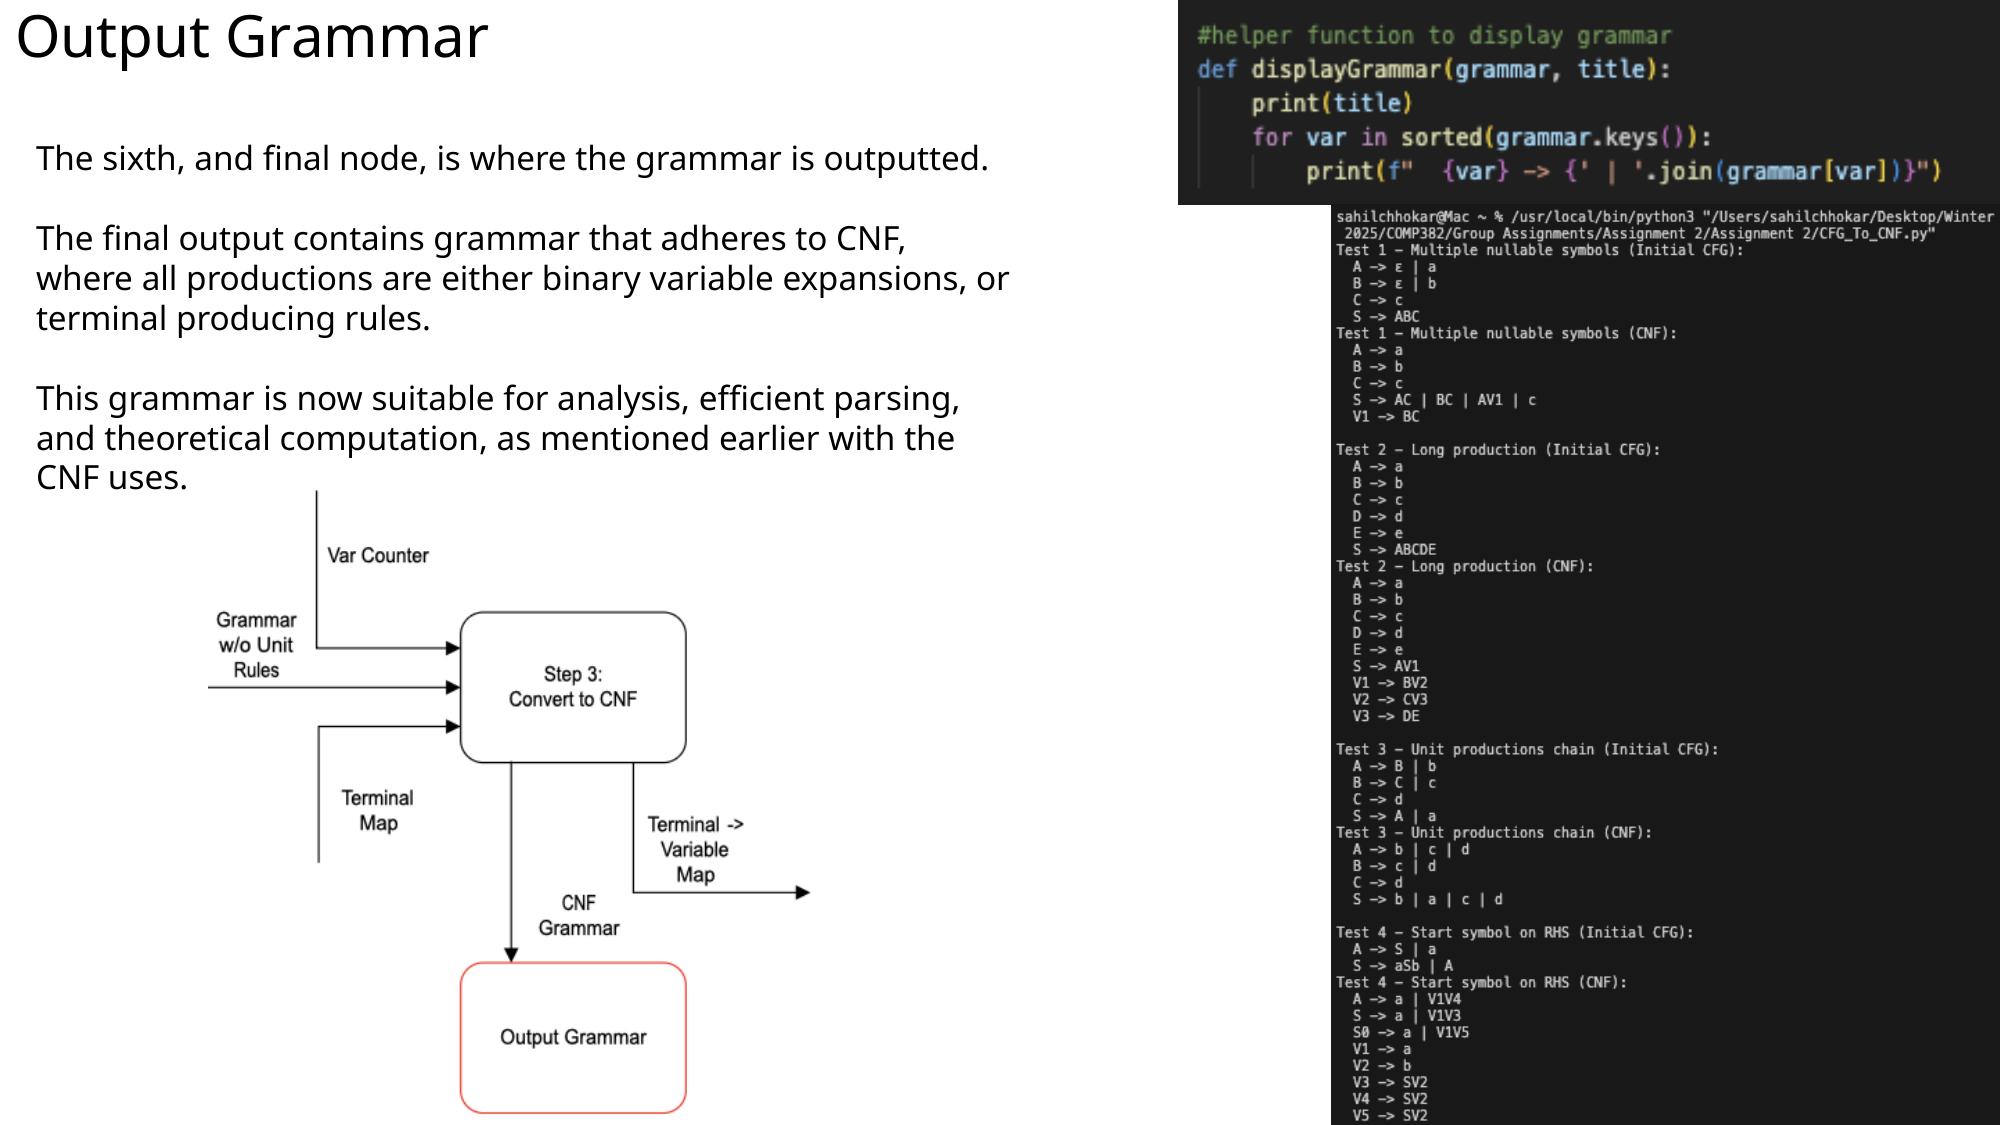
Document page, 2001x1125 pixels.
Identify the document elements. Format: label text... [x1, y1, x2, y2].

text_box Output Grammar [0, 0, 1178, 104]
text_box The sixth, and final node, is where the grammar is outputted. The final output contains grammar that adheres to CNF, where all productions are either binary variable expansions, or terminal producing rules. This grammar is now suitable for analysis, efficient parsing, and theoretical computation, as mentioned earlier with the CNF uses. [21, 129, 1029, 504]
picture [1178, 0, 2000, 1125]
picture [207, 478, 843, 1125]
